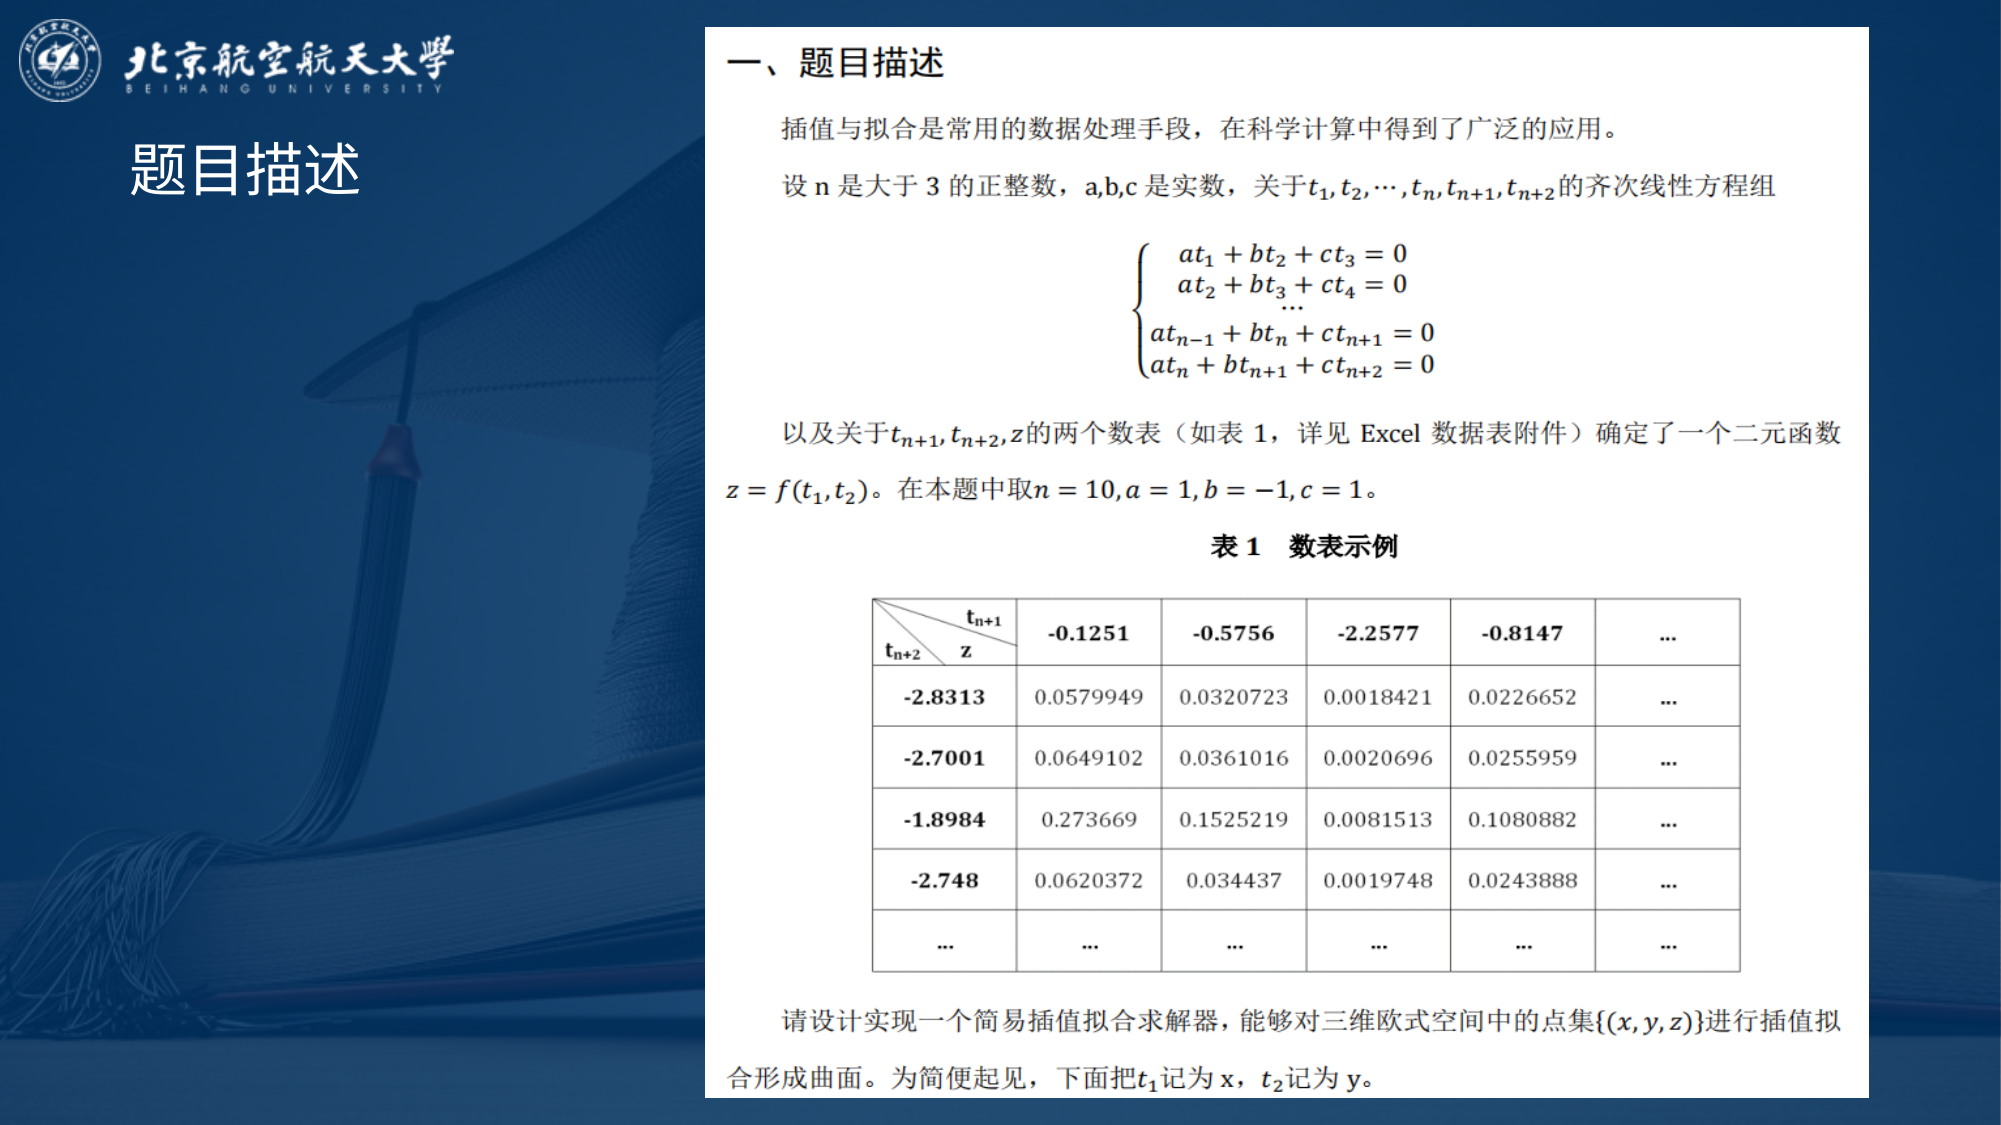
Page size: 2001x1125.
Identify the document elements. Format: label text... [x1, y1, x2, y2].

picture [19, 18, 454, 102]
text_box 题目描述 [114, 125, 448, 211]
picture [704, 27, 1869, 1098]
